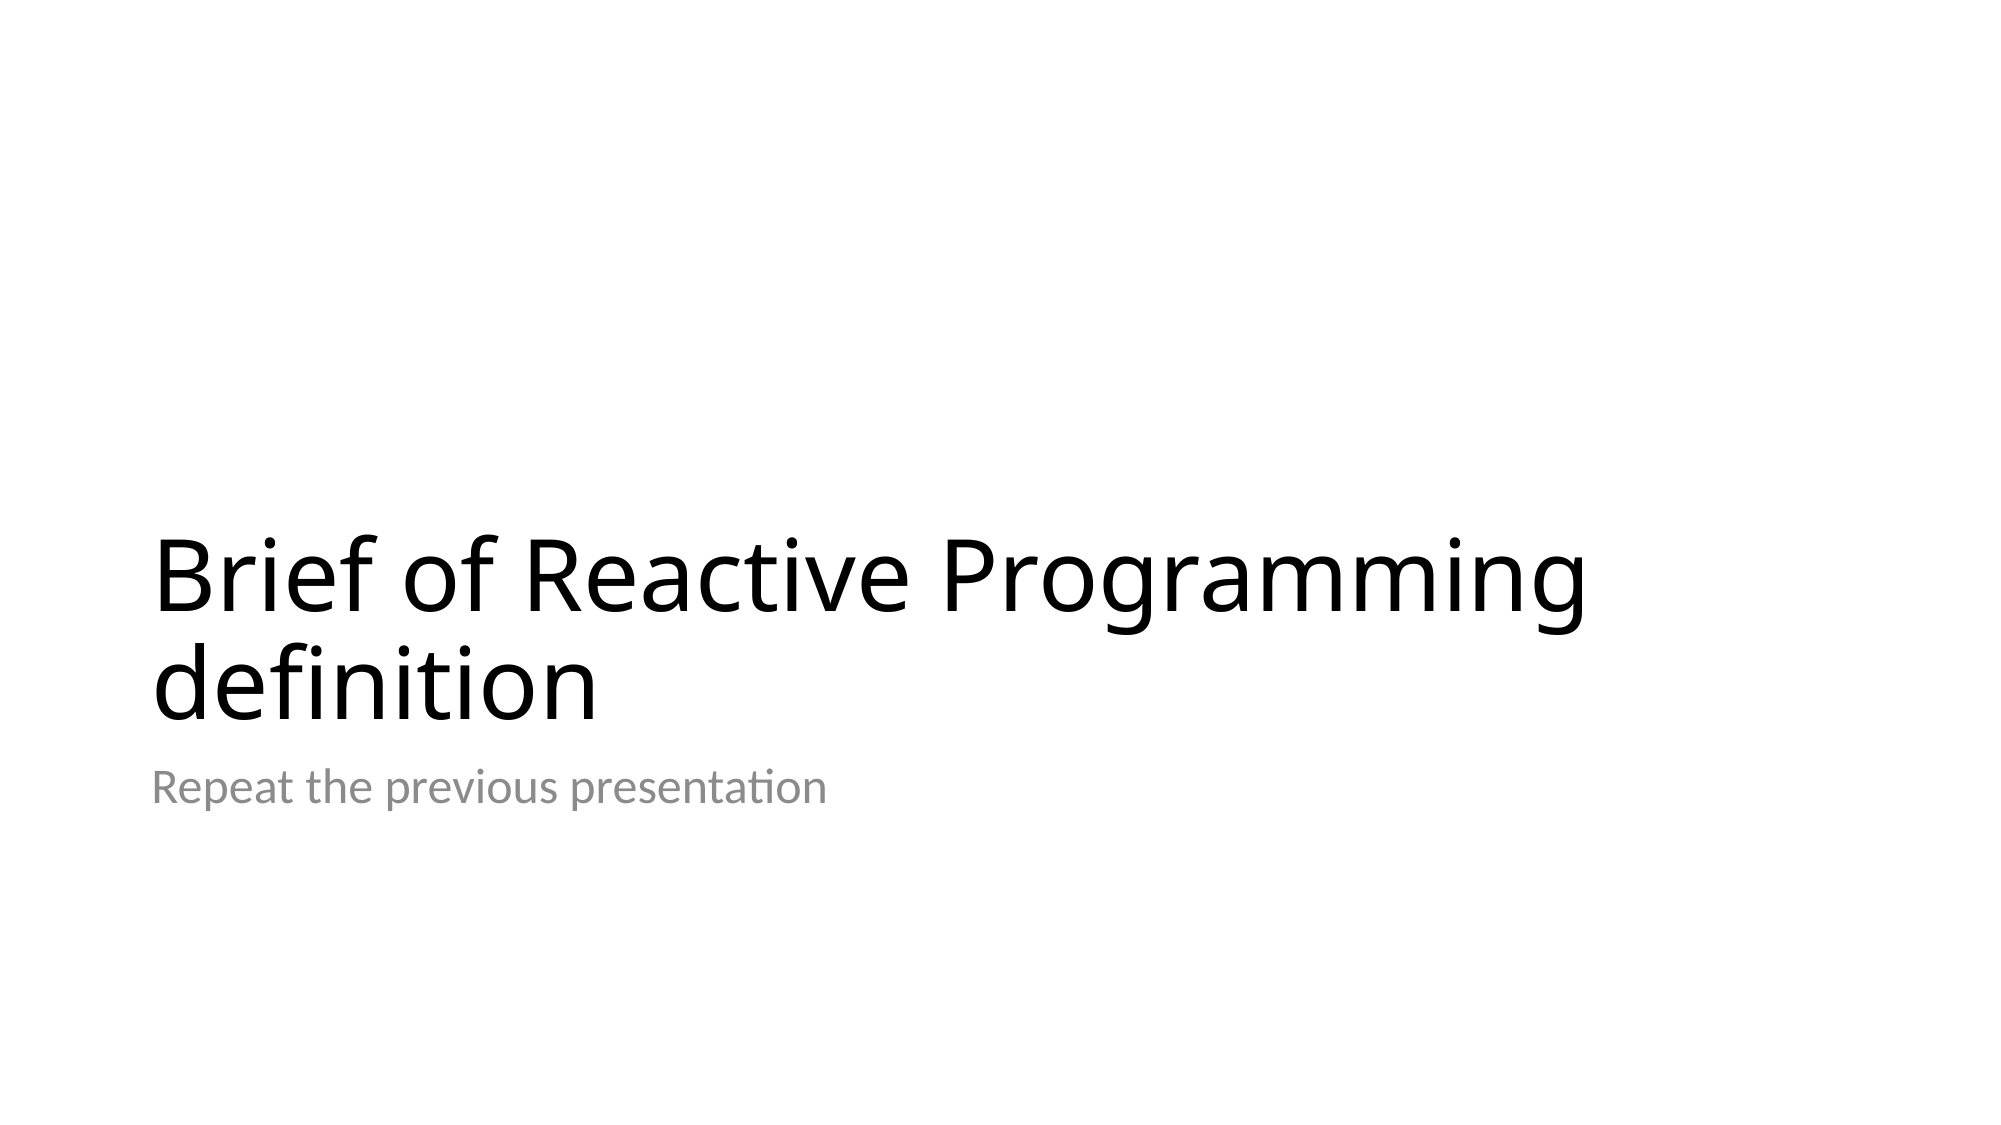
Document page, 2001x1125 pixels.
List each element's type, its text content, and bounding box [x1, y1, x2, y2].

list Repeat the previous presentation [136, 752, 1862, 999]
title Brief of Reactive Programming definition [136, 280, 1862, 749]
